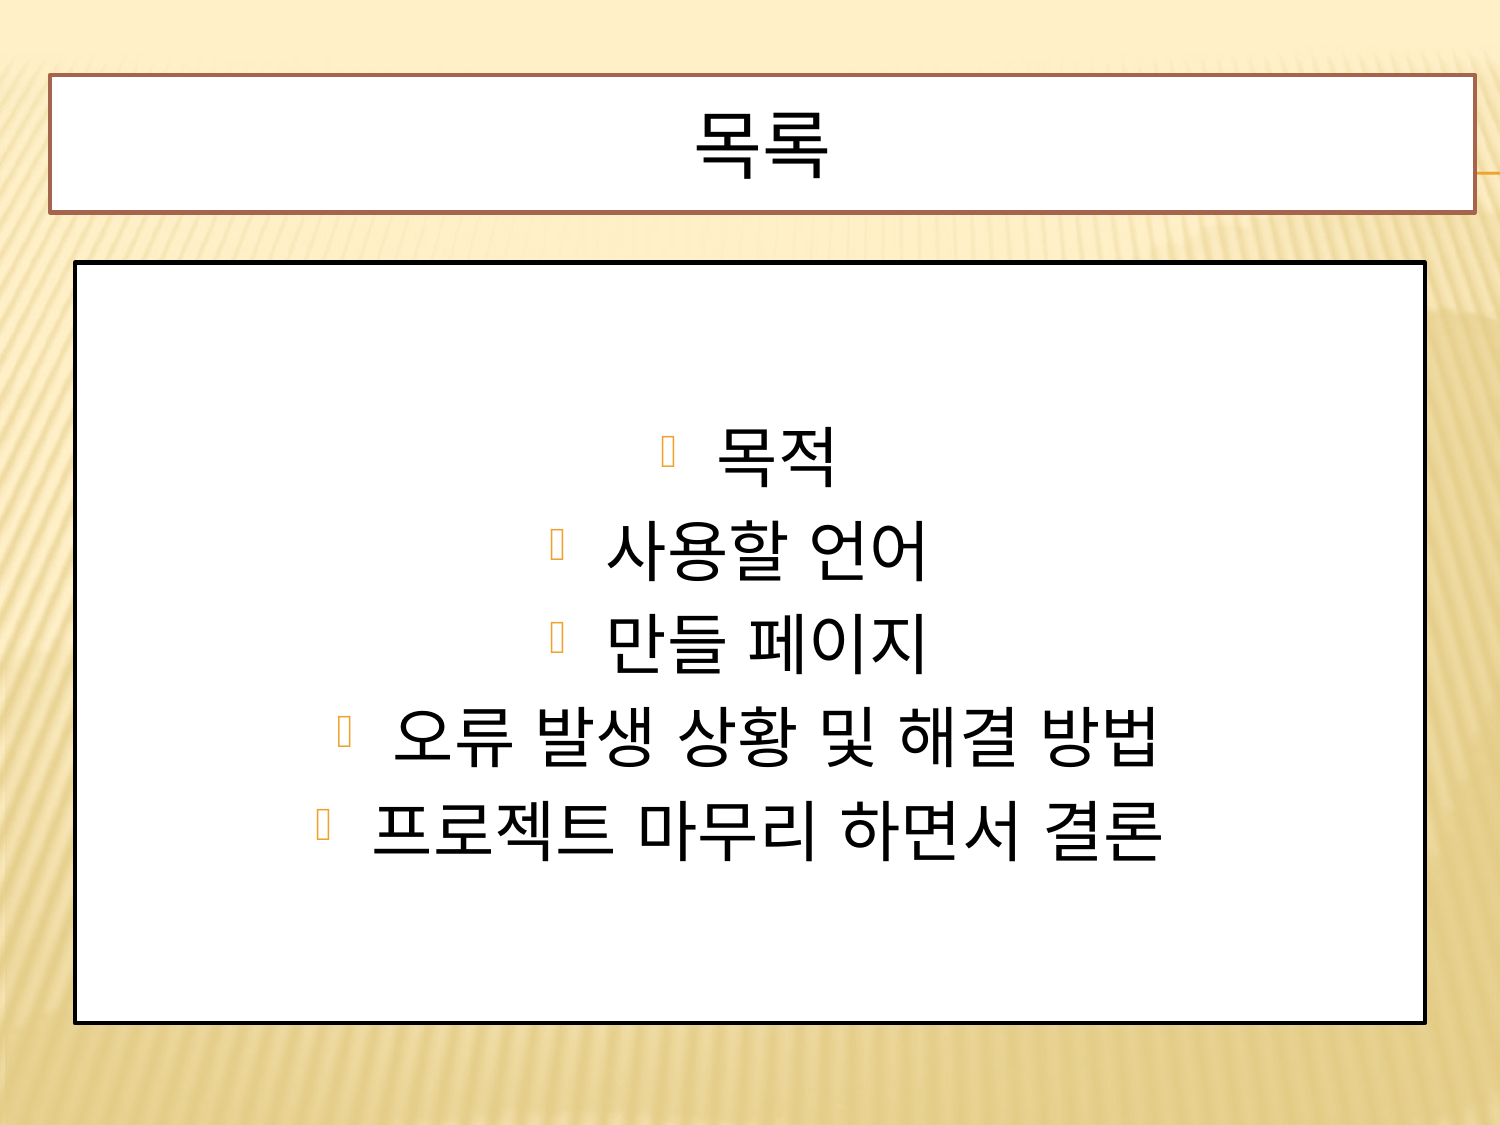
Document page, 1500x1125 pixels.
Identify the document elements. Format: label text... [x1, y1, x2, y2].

list 목적 사용할 언어 만들 페이지 오류 발생 상황 및 해결 방법 프로젝트 마무리 하면서 결론 [73, 260, 1427, 1025]
title 목록 [48, 73, 1477, 215]
